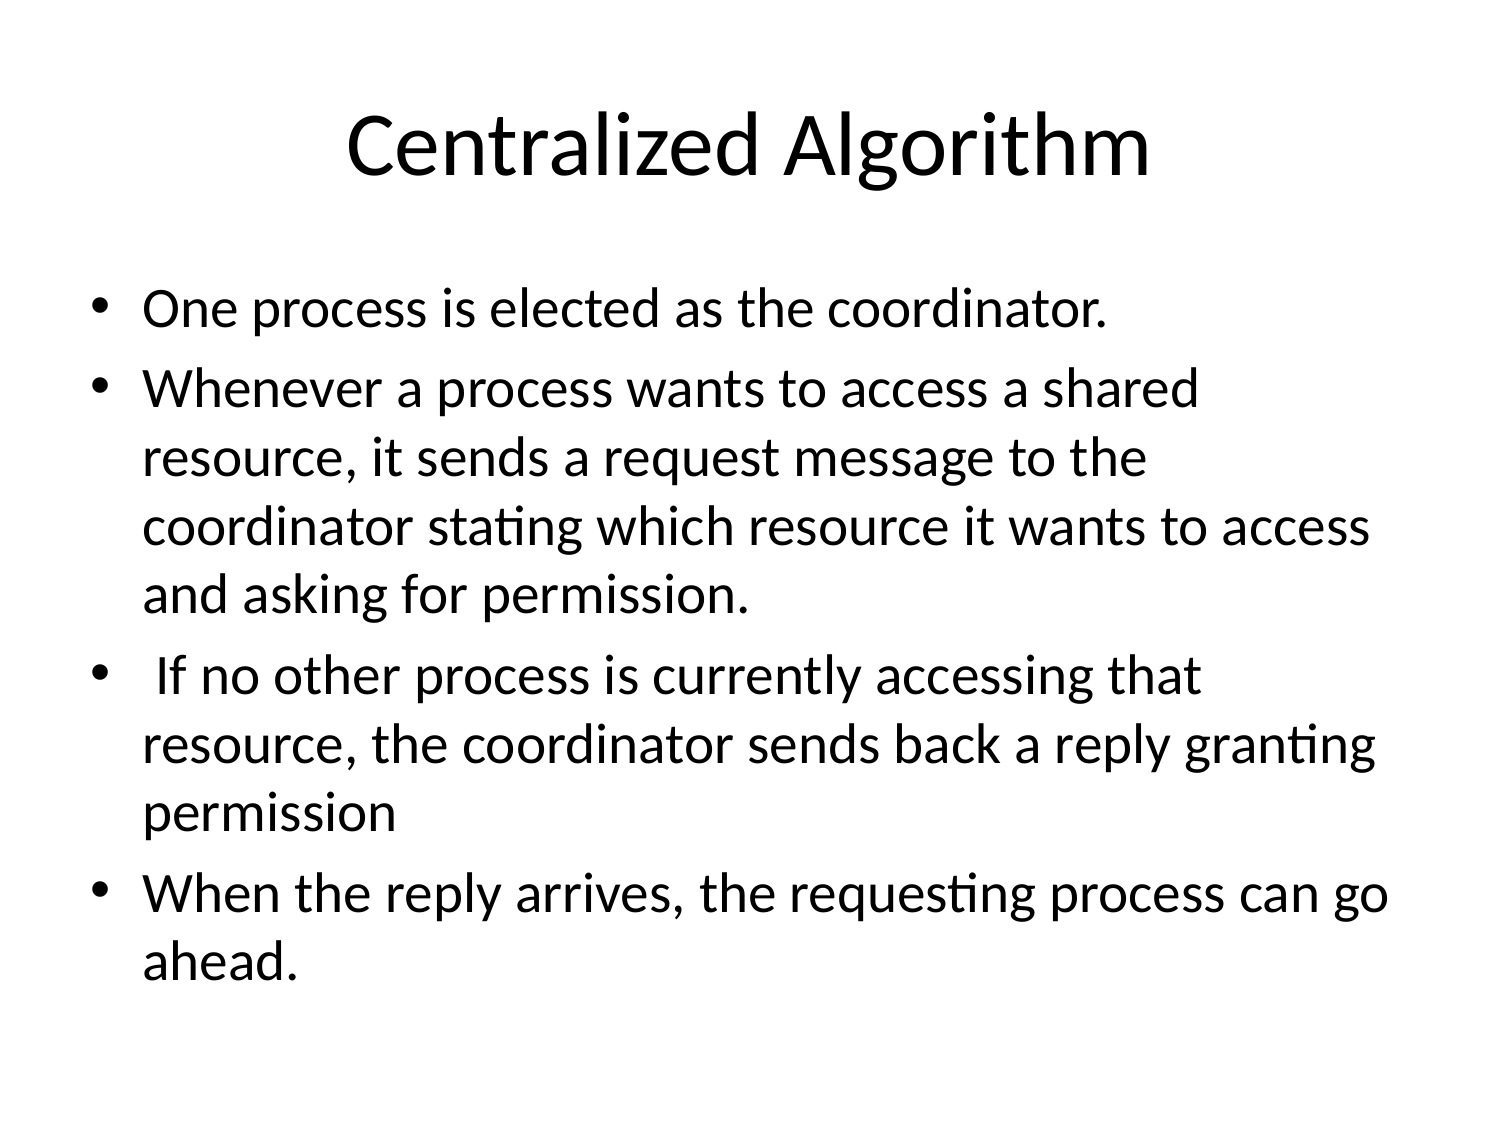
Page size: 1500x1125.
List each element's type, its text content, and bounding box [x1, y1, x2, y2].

list One process is elected as the coordinator. Whenever a process wants to access a shared resource, it sends a request message to the coordinator stating which resource it wants to access and asking for permission. If no other process is currently accessing that resource, the coordinator sends back a reply granting permission When the reply arrives, the requesting process can go ahead. [75, 262, 1425, 1005]
title Centralized Algorithm [75, 45, 1425, 233]
